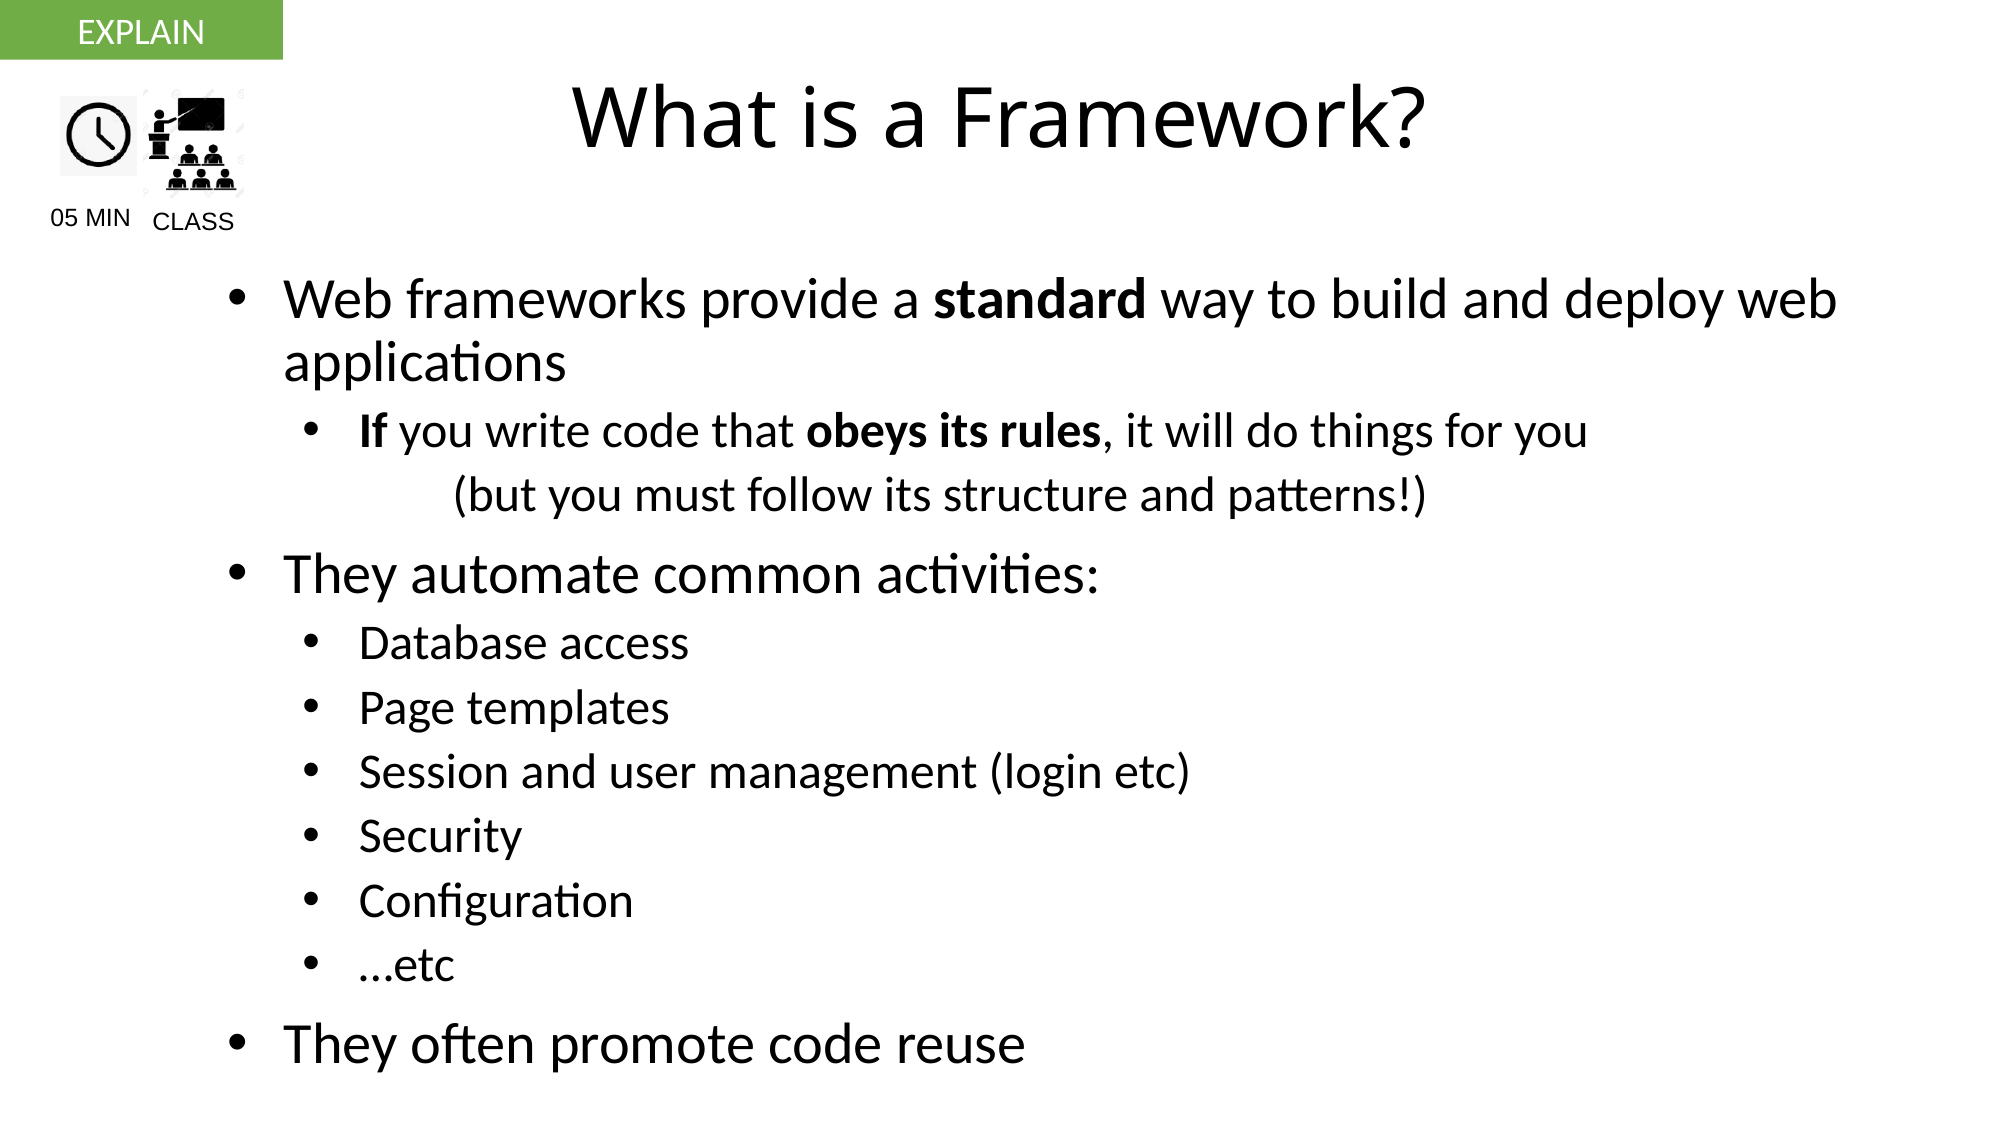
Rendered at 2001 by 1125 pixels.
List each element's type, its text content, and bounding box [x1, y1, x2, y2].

text_box CLASS [137, 197, 250, 243]
text_box 05 MIN [35, 194, 138, 240]
text_box EXPLAIN [0, 0, 285, 62]
list Web frameworks provide a standard way to build and deploy web applications If you write code that obeys its rules, it will do things for you (but you must follow its structure and patterns!) They automate common activities: Database access Page templates Session and user management (login etc) Security Configuration …etc They often promote code reuse [193, 260, 1919, 1094]
title What is a Framework? [137, 59, 1863, 181]
picture [143, 89, 244, 198]
picture [59, 96, 137, 176]
